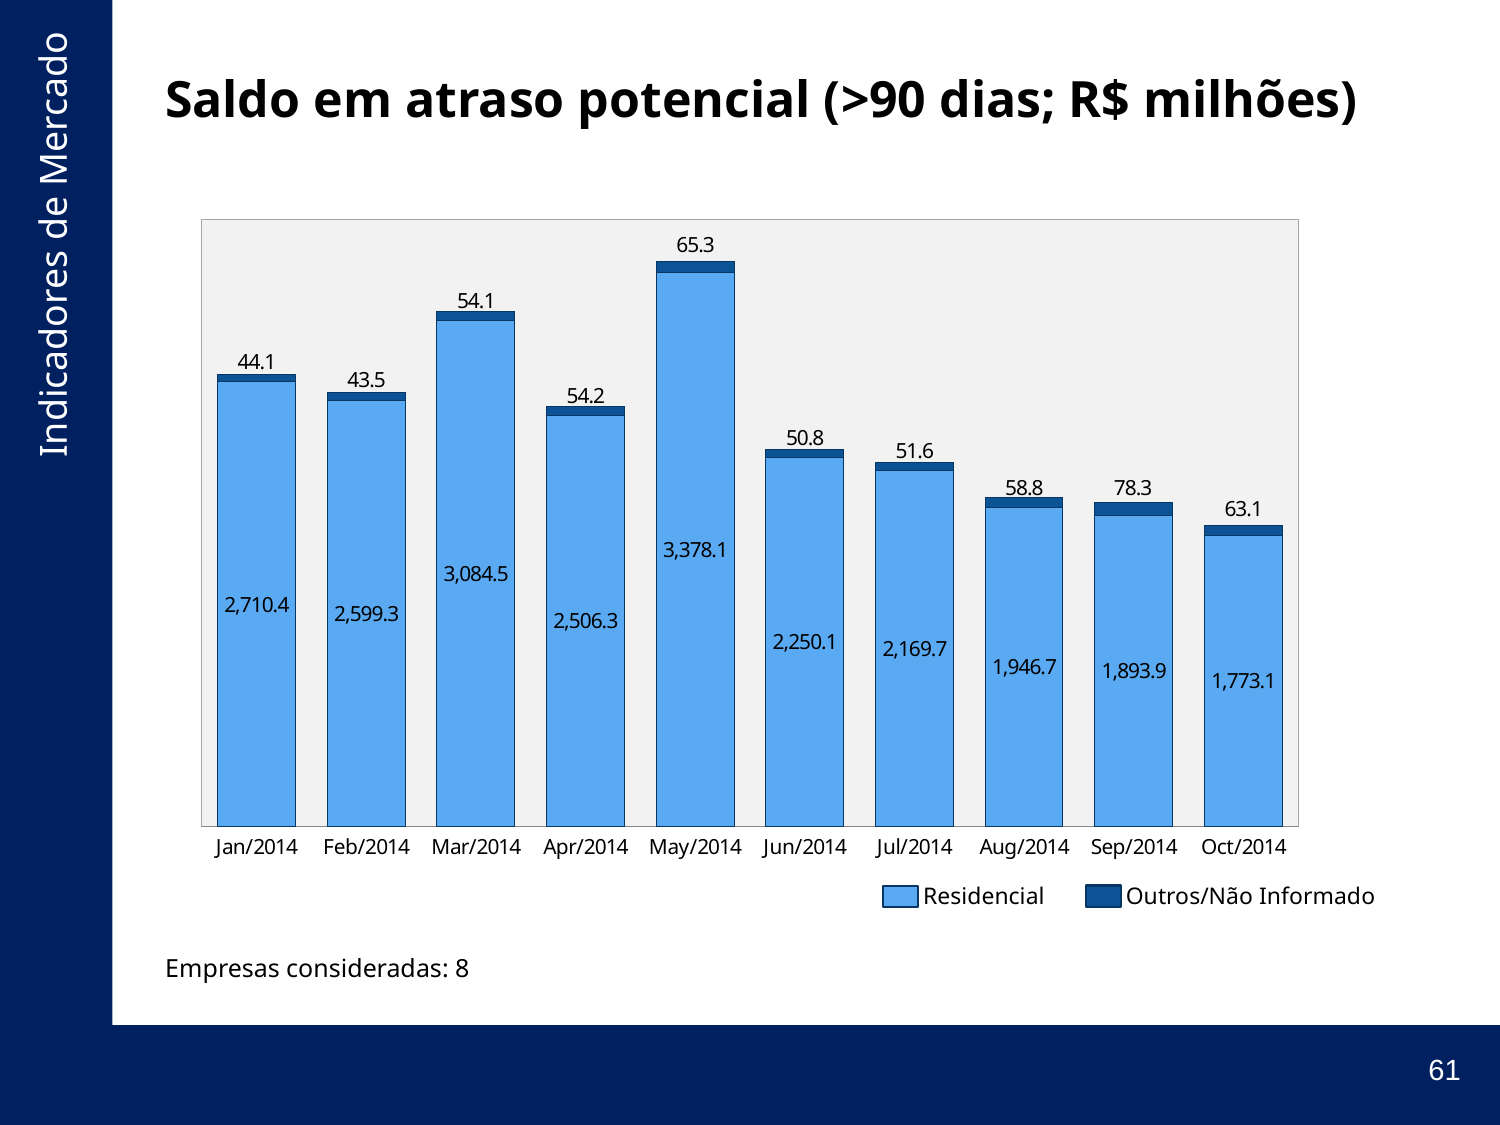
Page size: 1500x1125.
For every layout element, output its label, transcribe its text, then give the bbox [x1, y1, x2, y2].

chart [178, 205, 1322, 875]
text_box Outros/Não Informado [1111, 874, 1425, 917]
text_box [881, 884, 920, 909]
slide_number 61 [1338, 1043, 1476, 1104]
text_box Empresas consideradas: 8 [150, 944, 485, 990]
text_box Residencial [908, 884, 1111, 917]
text_box [1084, 884, 1111, 909]
title Saldo em atraso potencial (>90 dias; R$ milhões) [150, 45, 1425, 150]
